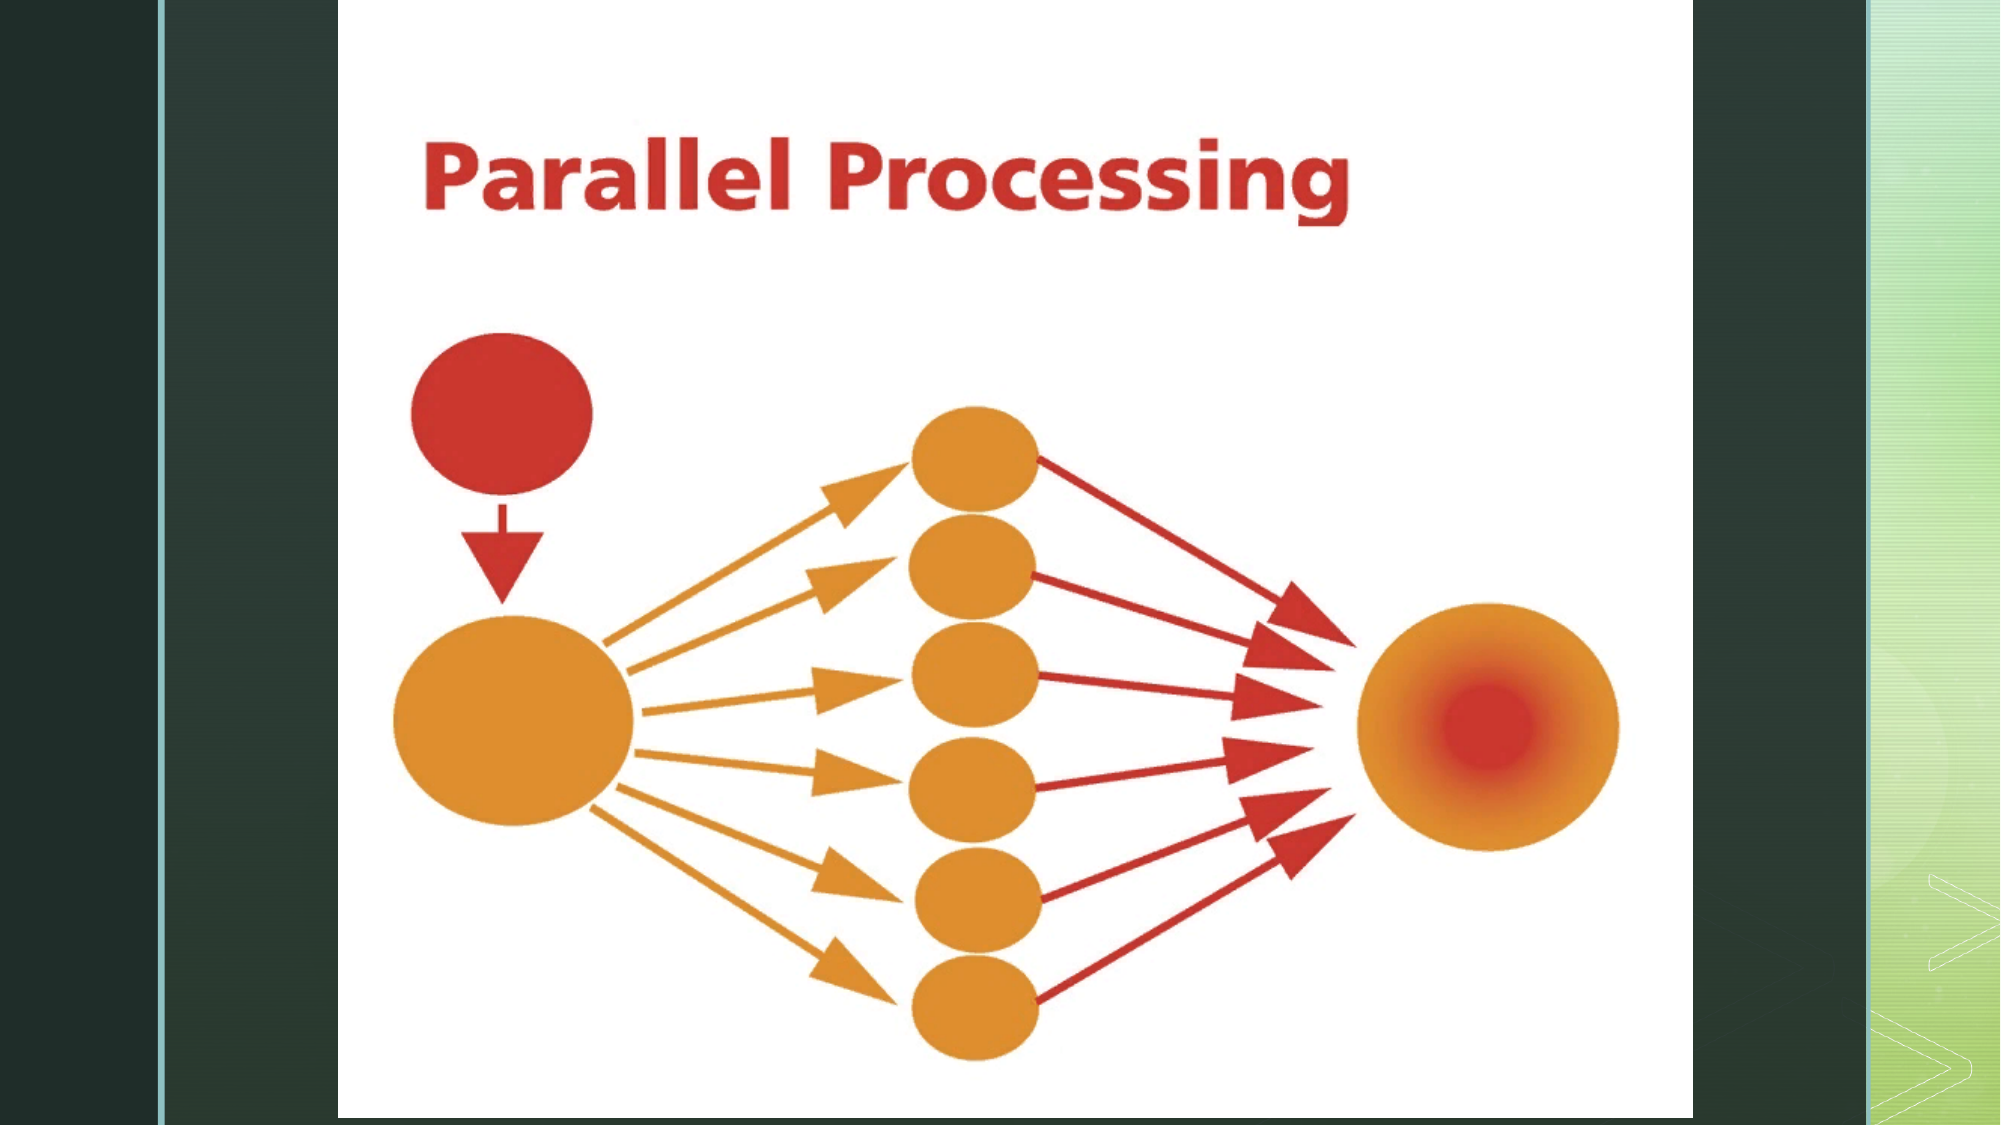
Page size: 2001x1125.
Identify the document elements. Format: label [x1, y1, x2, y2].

picture [1871, 0, 2001, 1125]
list [338, 0, 1693, 1118]
